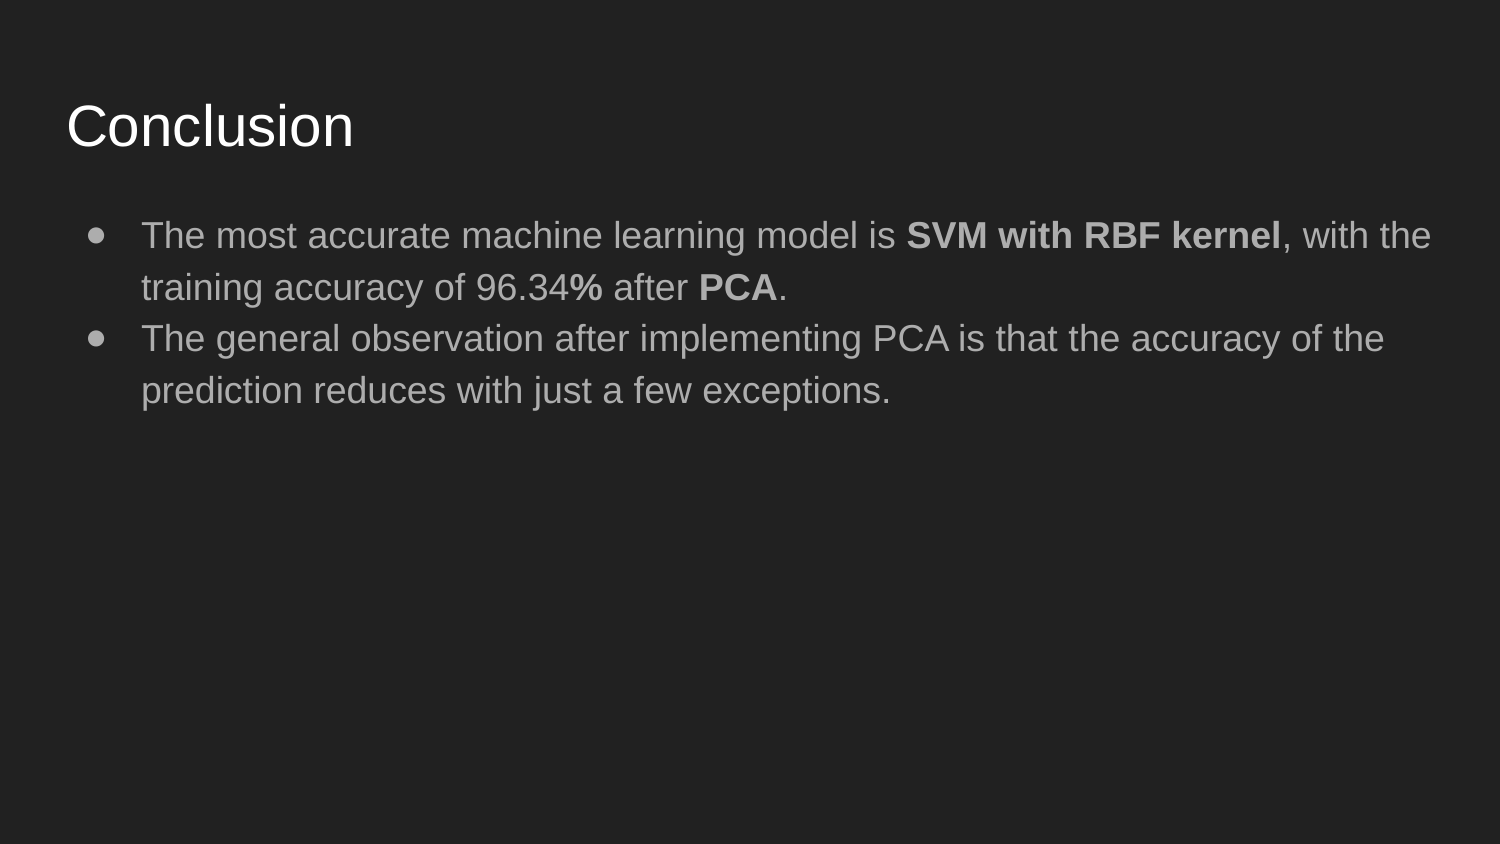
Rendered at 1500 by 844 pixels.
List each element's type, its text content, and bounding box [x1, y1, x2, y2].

list The most accurate machine learning model is SVM with RBF kernel, with the training accuracy of 96.34% after PCA. The general observation after implementing PCA is that the accuracy of the prediction reduces with just a few exceptions. [51, 189, 1449, 750]
title Conclusion [51, 72, 1449, 167]
